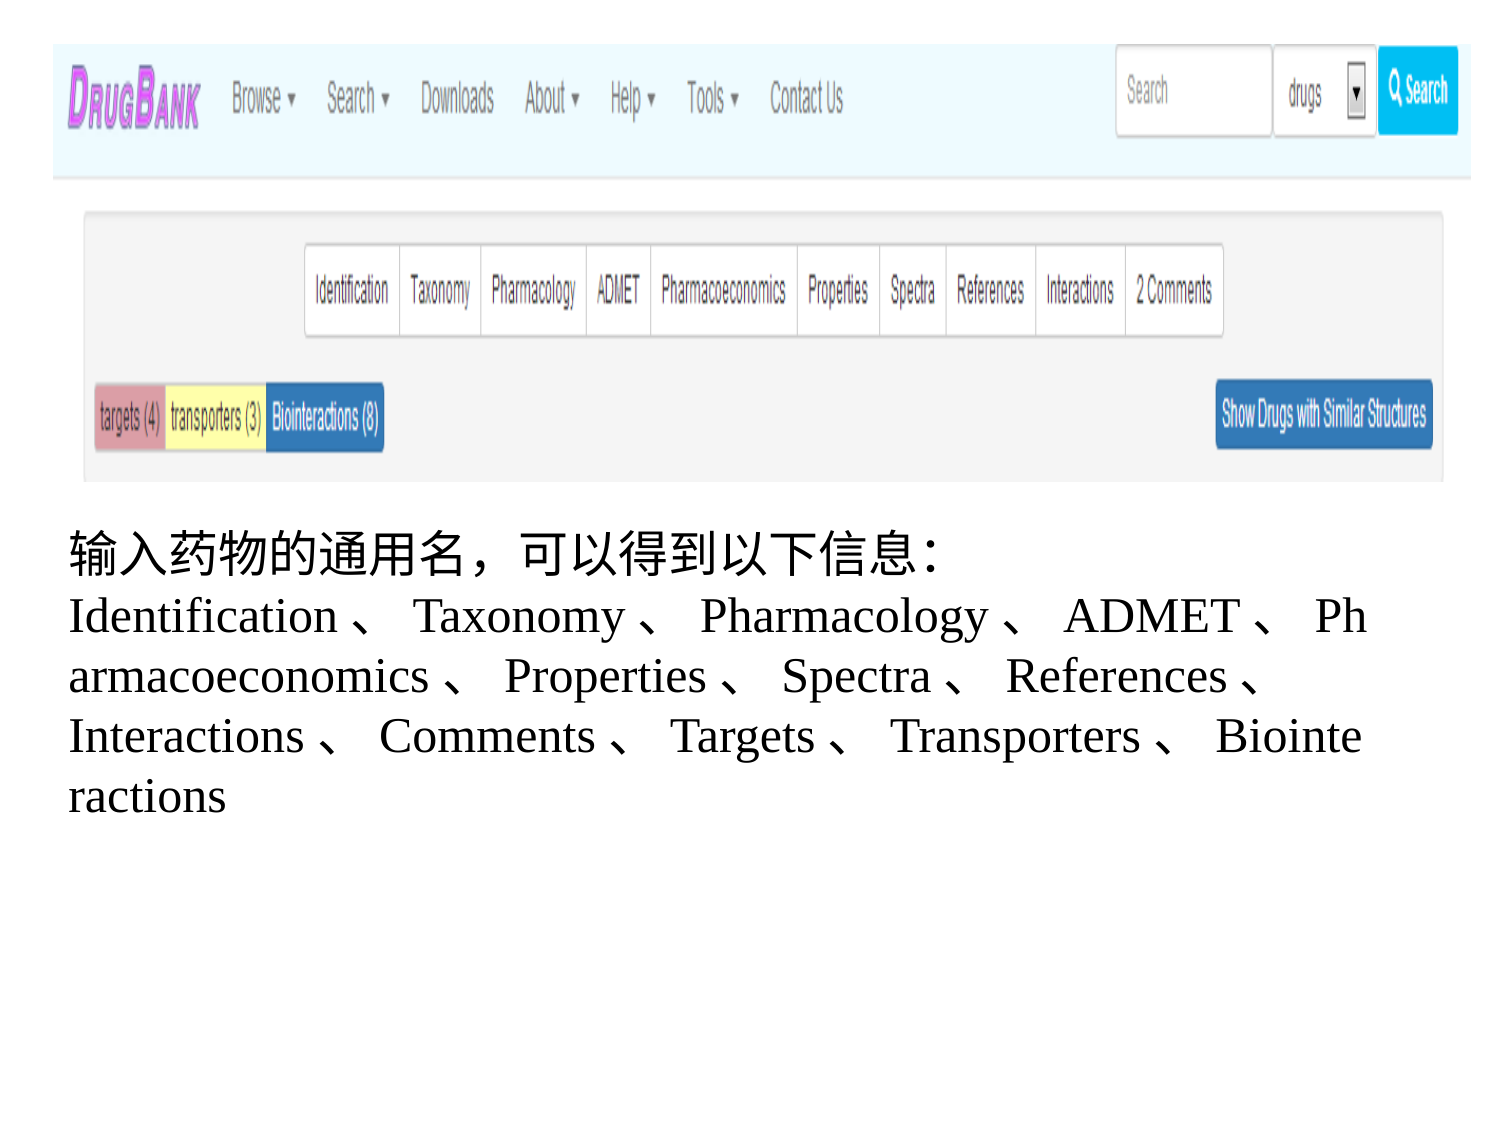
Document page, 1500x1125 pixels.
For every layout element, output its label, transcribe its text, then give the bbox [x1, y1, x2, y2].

picture [52, 44, 1471, 482]
text_box 输入药物的通用名，可以得到以下信息：Identification、Taxonomy、Pharmacology、ADMET、Pharmacoeconomics、Properties、Spectra、References、 Interactions、Comments、Targets、Transporters、Biointeractions [53, 515, 1389, 875]
